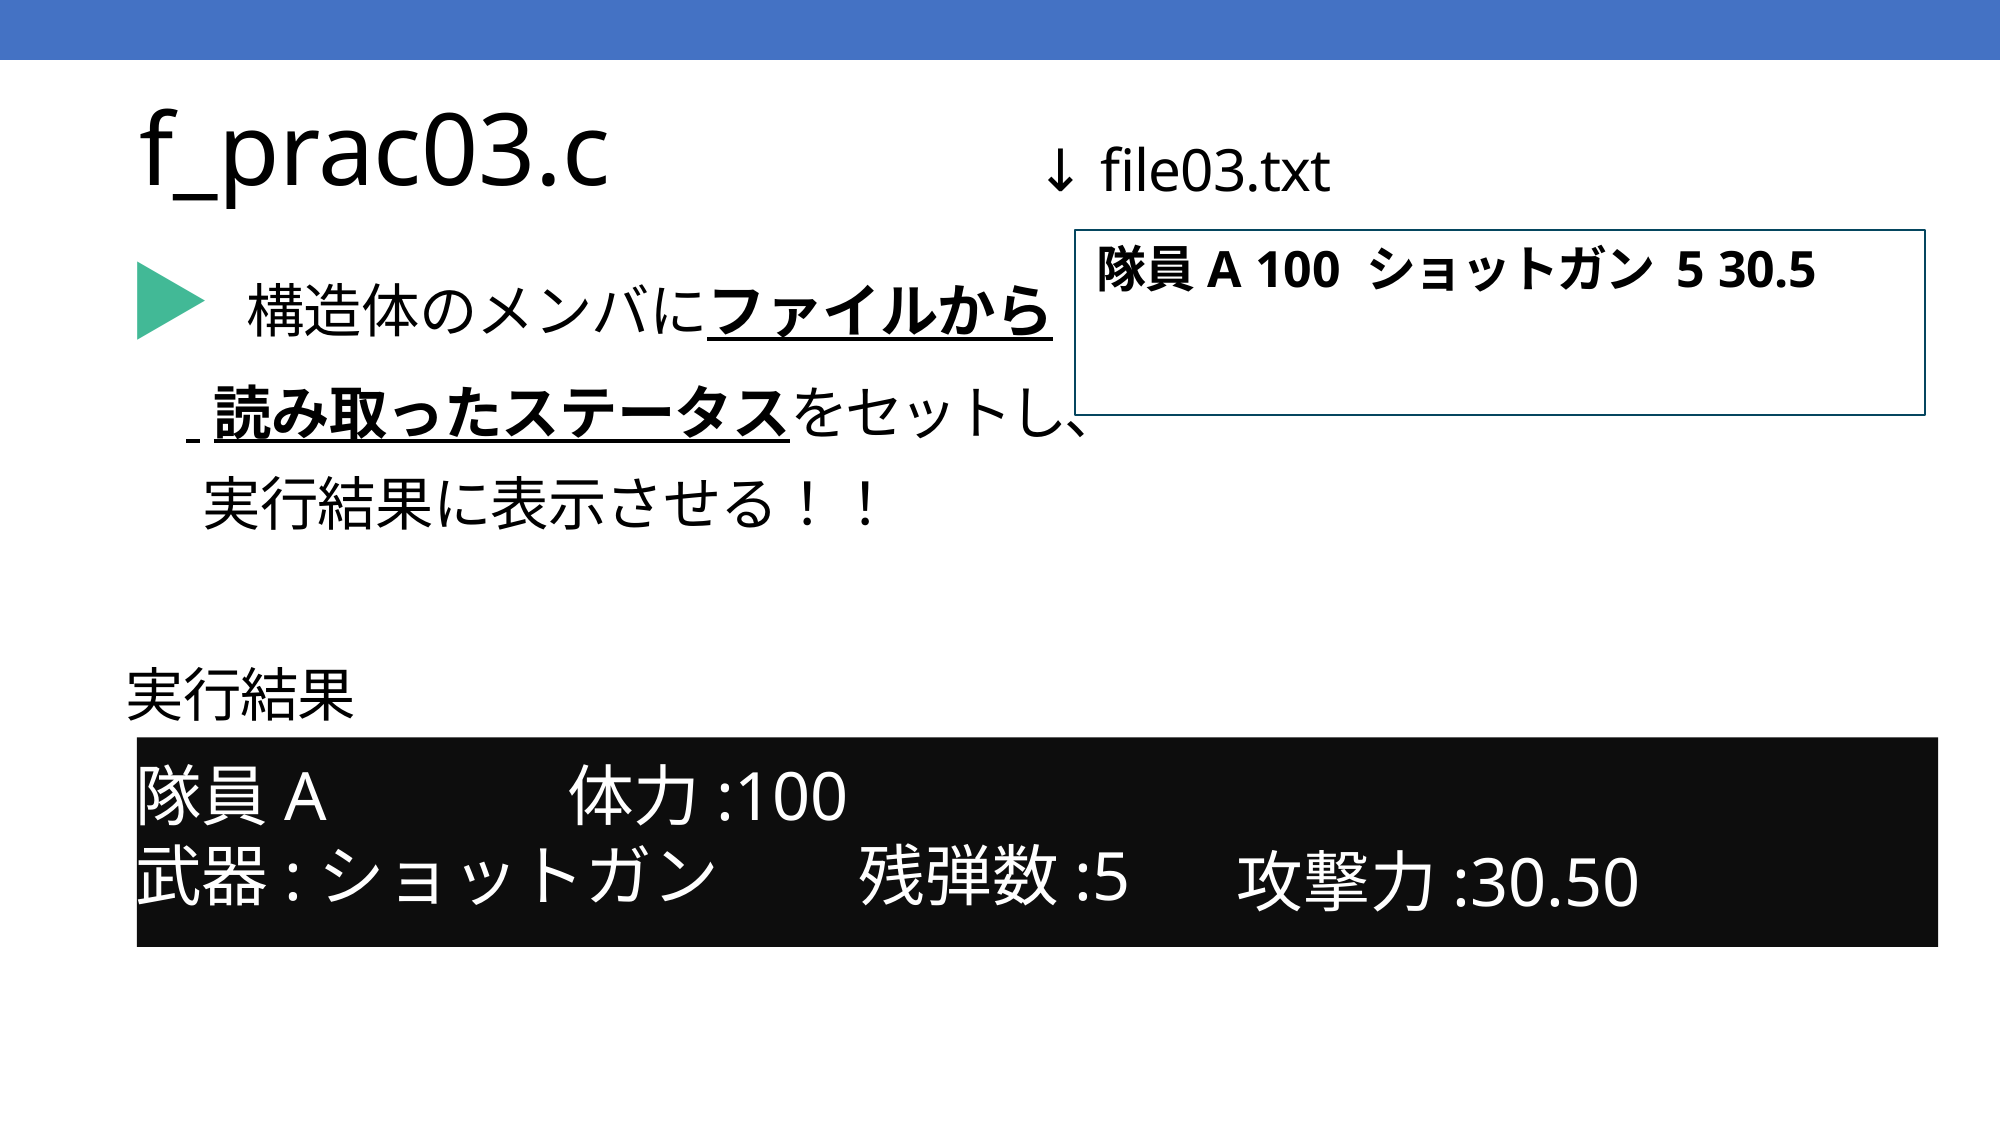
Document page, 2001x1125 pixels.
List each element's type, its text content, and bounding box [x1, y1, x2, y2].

text_box ▶ 構造体のメンバにファイルから 読み取ったステータスをセットし、 実行結果に表示させる！！ 実行結果 隊員A 体力:100 武器:ショットガン 残弾数:5 [125, 218, 1135, 914]
text_box [136, 737, 1939, 947]
text_box ↓ file03.txt [1034, 131, 1535, 204]
text_box 隊員A 100 ショットガン 5 30.5 [1074, 230, 1925, 415]
title f_prac03.c [137, 49, 1863, 240]
text_box 攻撃力:30.50 [1236, 837, 1800, 920]
